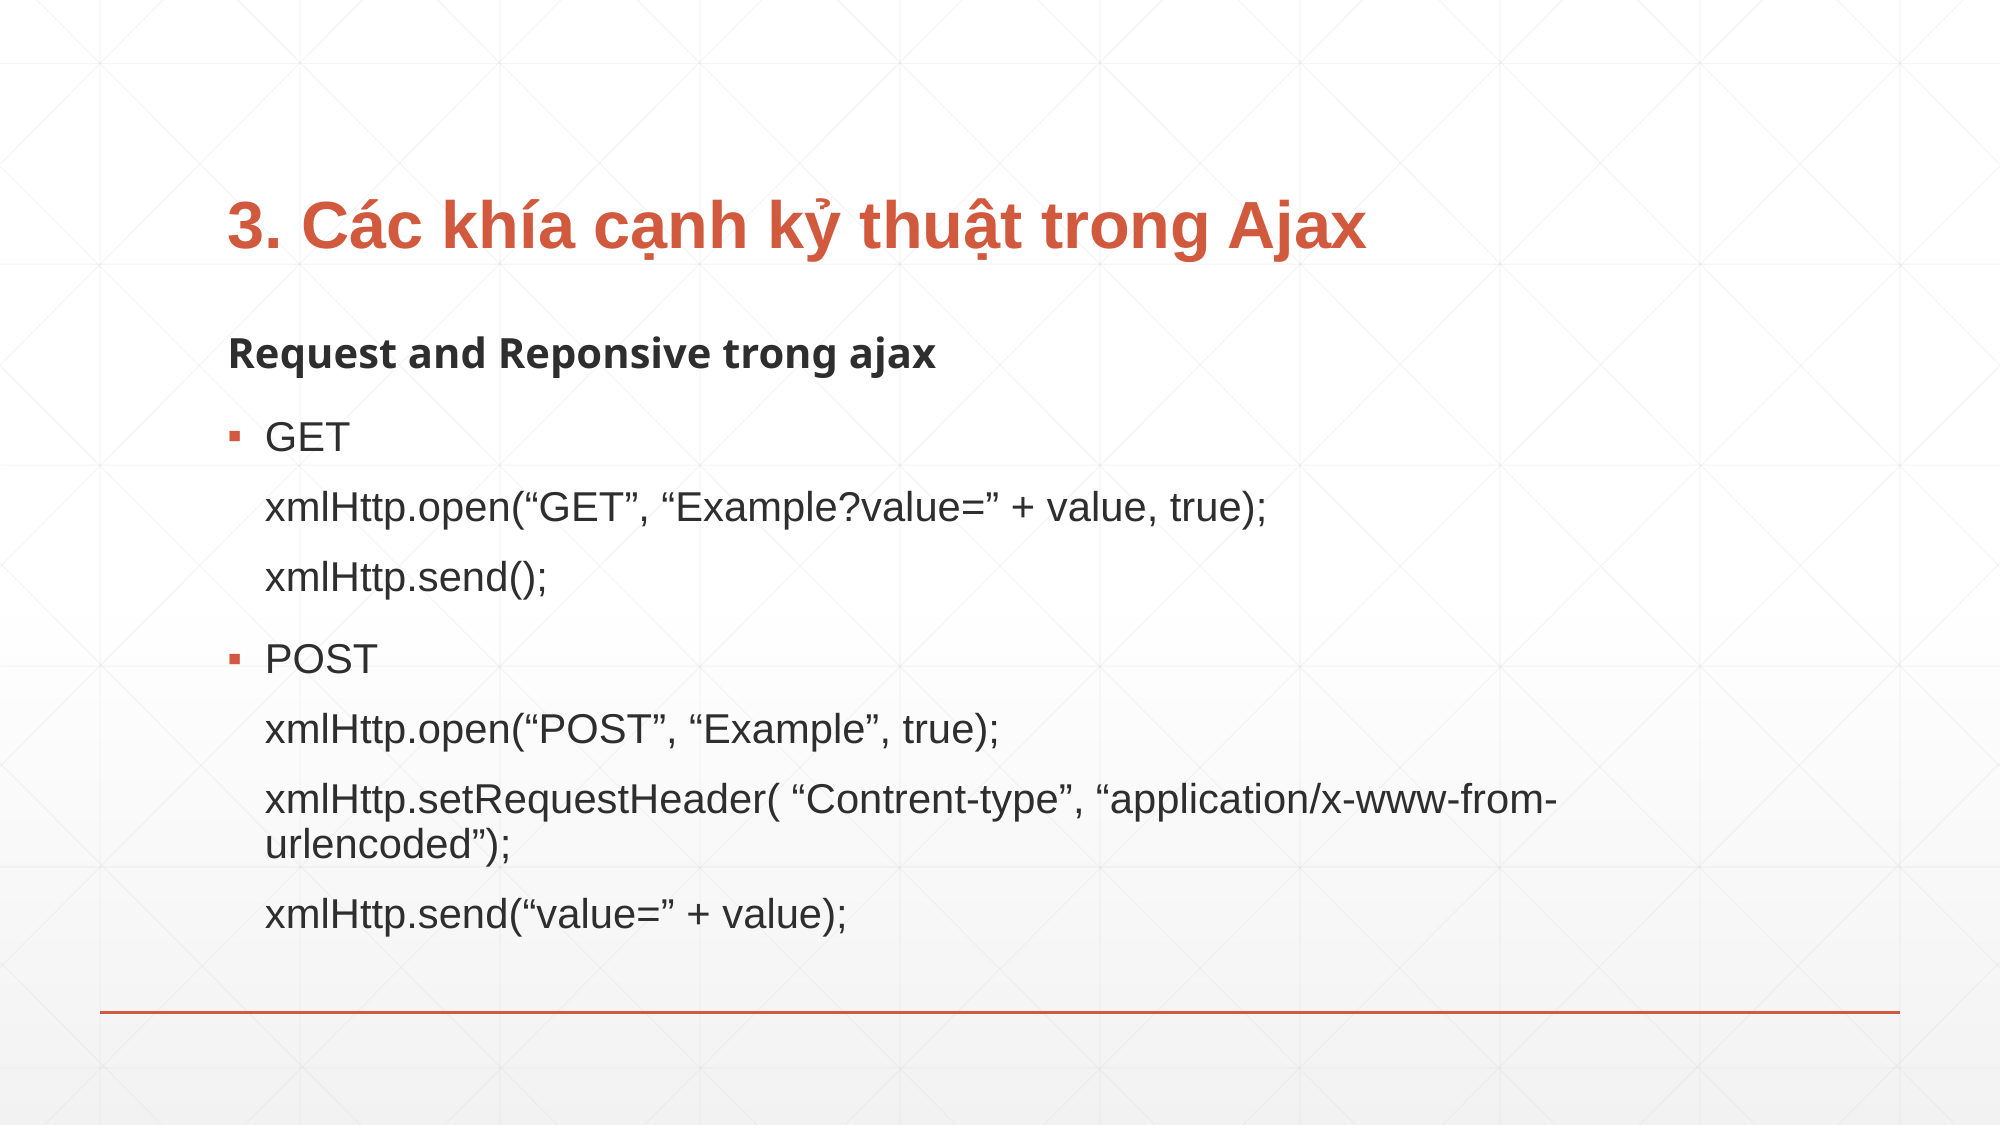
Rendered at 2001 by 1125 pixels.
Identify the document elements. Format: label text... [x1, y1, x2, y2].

list Request and Reponsive trong ajax GET xmlHttp.open(“GET”, “Example?value=” + value, true); xmlHttp.send(); POST xmlHttp.open(“POST”, “Example”, true); xmlHttp.setRequestHeader( “Contrent-type”, “application/x-www-from-urlencoded”); xmlHttp.send(“value=” + value); [212, 324, 1788, 950]
title 3. Các khía cạnh kỷ thuật trong Ajax [212, 82, 1788, 271]
